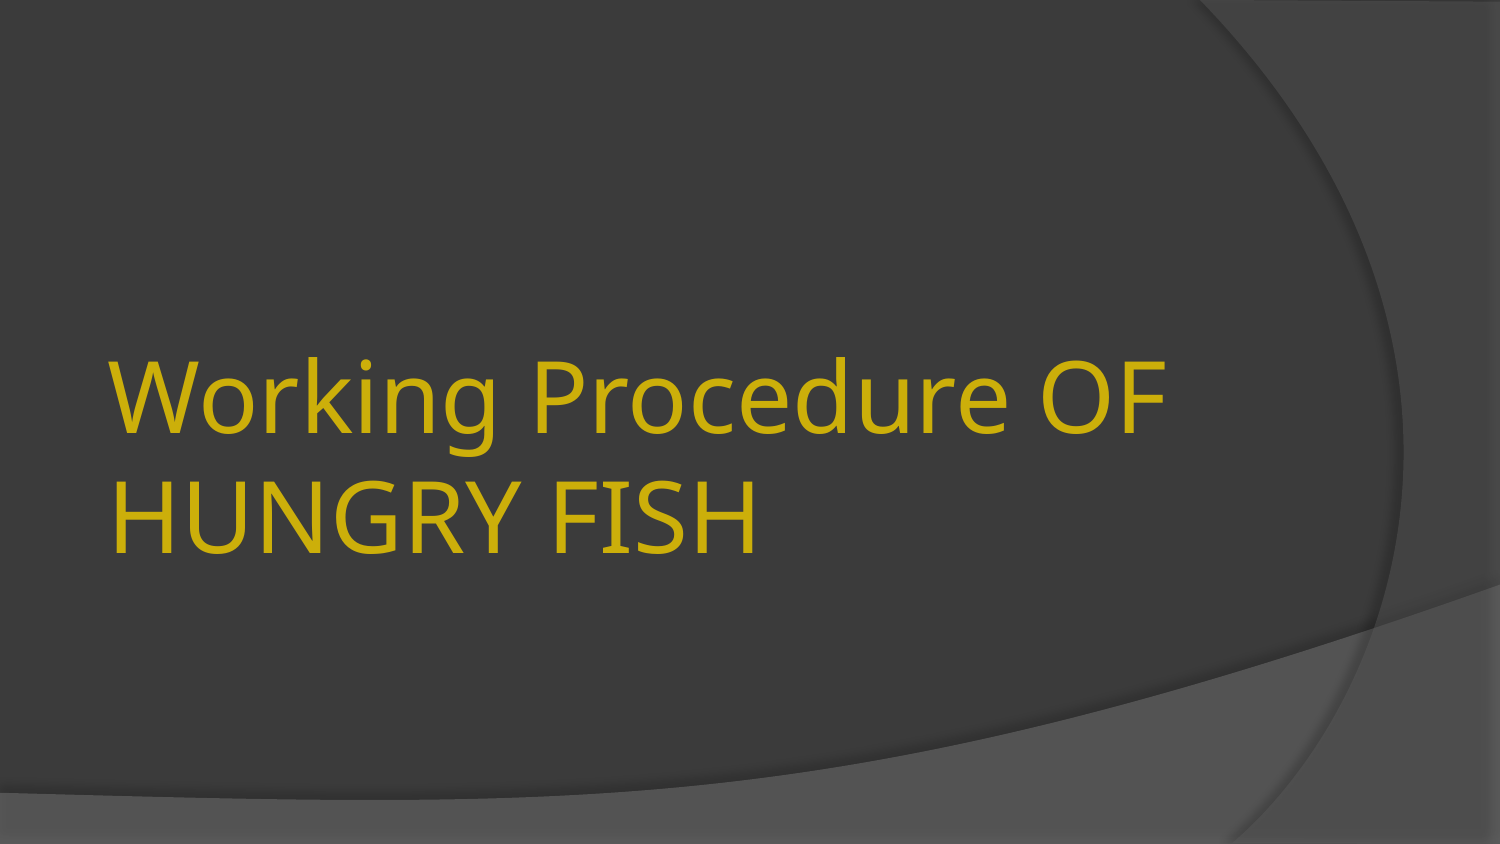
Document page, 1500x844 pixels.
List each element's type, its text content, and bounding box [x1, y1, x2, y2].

title Working Procedure OF HUNGRY FISH [99, 296, 1325, 610]
